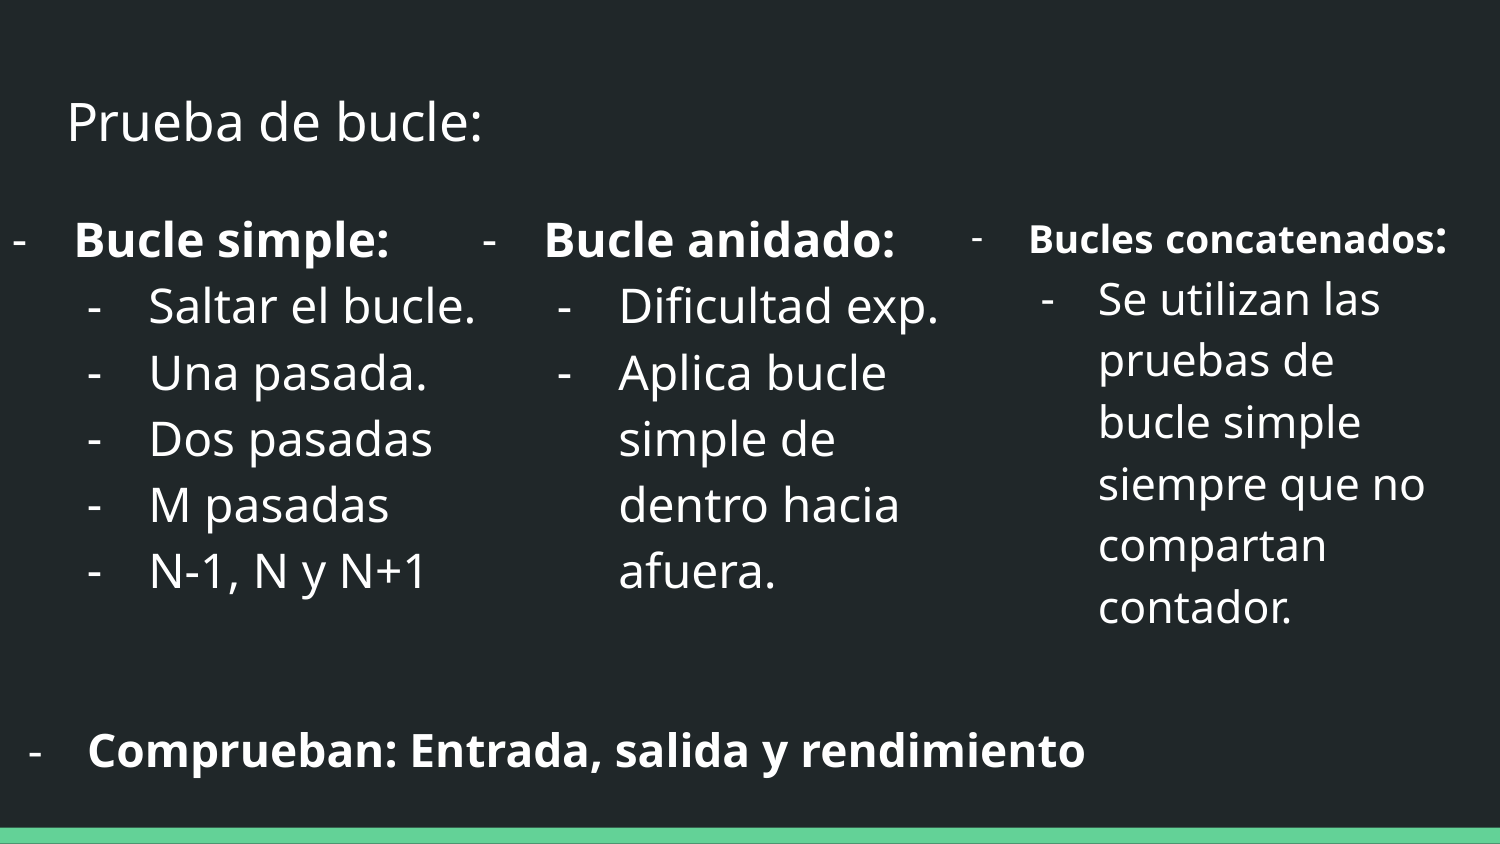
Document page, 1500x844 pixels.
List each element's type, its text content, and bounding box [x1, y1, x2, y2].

list Bucle anidado: Dificultad exp. Aplica bucle simple de dentro hacia afuera. [453, 185, 943, 625]
title Prueba de bucle: [51, 72, 1449, 167]
list Bucles concatenados: Se utilizan las pruebas de bucle simple siempre que no compartan contador. [943, 185, 1467, 680]
list Bucle simple: Saltar el bucle. Una pasada. Dos pasadas M pasadas N-1, N y N+1 [0, 185, 453, 625]
list Comprueban: Entrada, salida y rendimiento [0, 698, 1500, 793]
